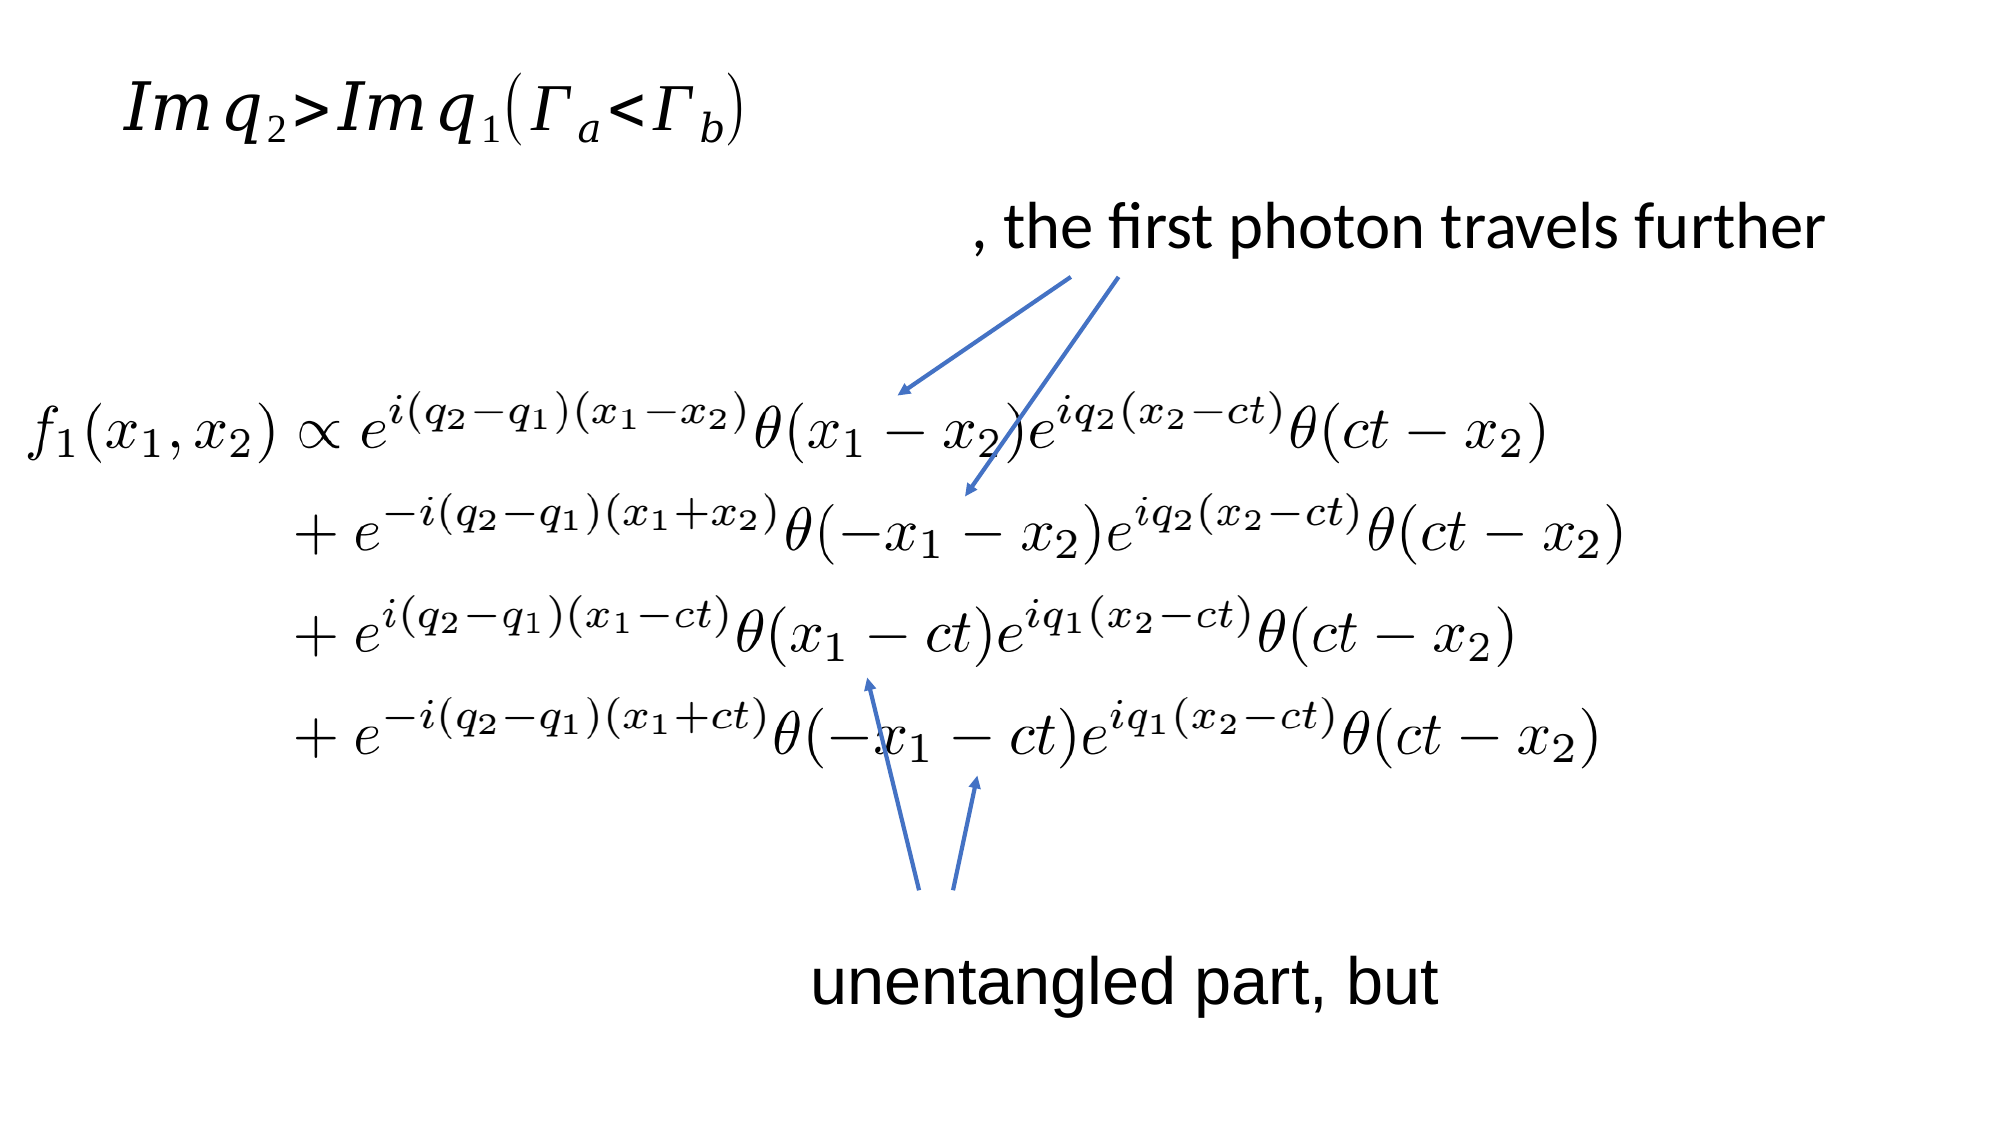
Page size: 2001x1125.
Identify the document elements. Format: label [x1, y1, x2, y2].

text_box [965, 276, 1119, 497]
text_box [867, 677, 920, 891]
text_box [952, 775, 978, 891]
text_box [897, 276, 965, 396]
picture [13, 383, 1690, 785]
